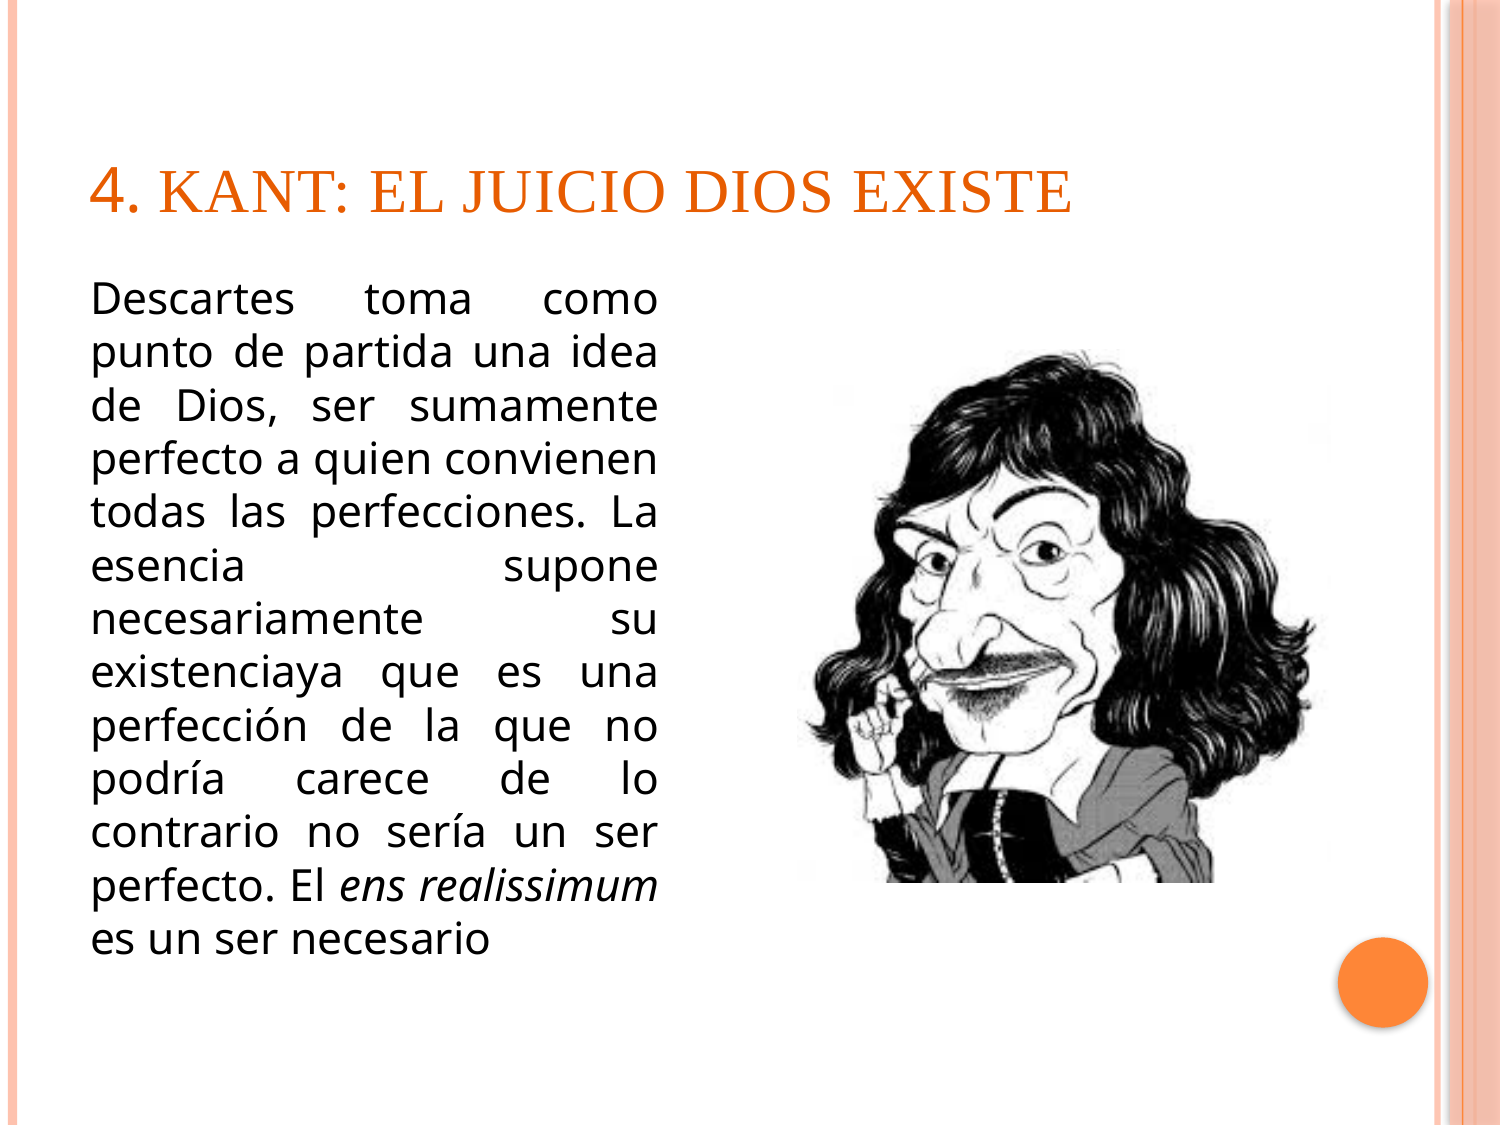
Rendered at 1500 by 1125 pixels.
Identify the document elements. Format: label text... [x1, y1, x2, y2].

title 4. Kant: El juicio Dios existe [75, 45, 1300, 233]
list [796, 349, 1331, 884]
list Descartes toma como punto de partida una idea de Dios, ser sumamente perfecto a quien convienen todas las perfecciones. La esencia supone necesariamente su existenciaya que es una perfección de la que no podría carece de lo contrario no sería un ser perfecto. El ens realissimum es un ser necesario [75, 262, 675, 1013]
